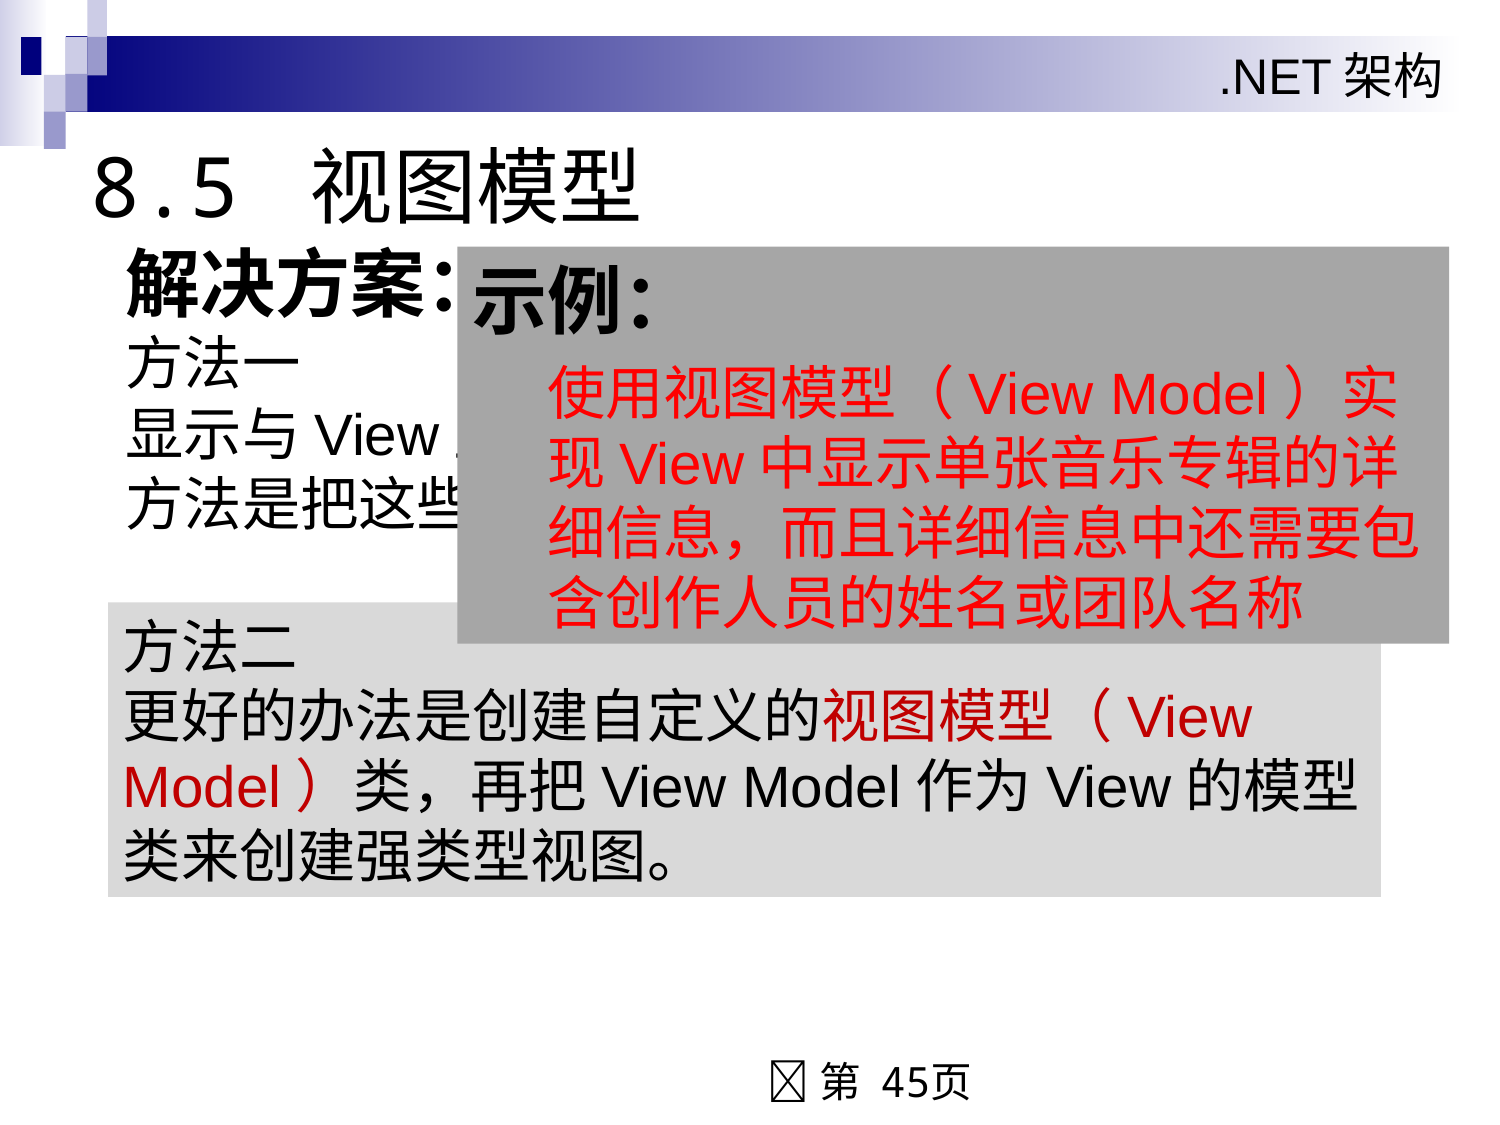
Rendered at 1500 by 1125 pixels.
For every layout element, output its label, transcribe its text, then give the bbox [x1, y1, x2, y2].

text_box 示例： 使用视图模型（View Model）实现View中显示单张音乐专辑的详细信息，而且详细信息中还需要包含创作人员的姓名或团队名称 [457, 246, 1450, 644]
text_box 解决方案： 方法一 显示与View主模型无关的额外信息的一种简单方法是把这些数据存放在ViewBag属性中。 但在需要严格控制流进View的数据并使所有数据都是强类型的情况下，特别是需要从View中向Action回传数据时，这种方法并非最好的选择。 [110, 229, 1379, 602]
footer 第 45页 [753, 1048, 1482, 1090]
title 8.5 视图模型 [75, 137, 1425, 232]
text_box 方法二 更好的办法是创建自定义的视图模型（View Model）类，再把View Model作为View的模型类来创建强类型视图。 [108, 602, 1381, 897]
